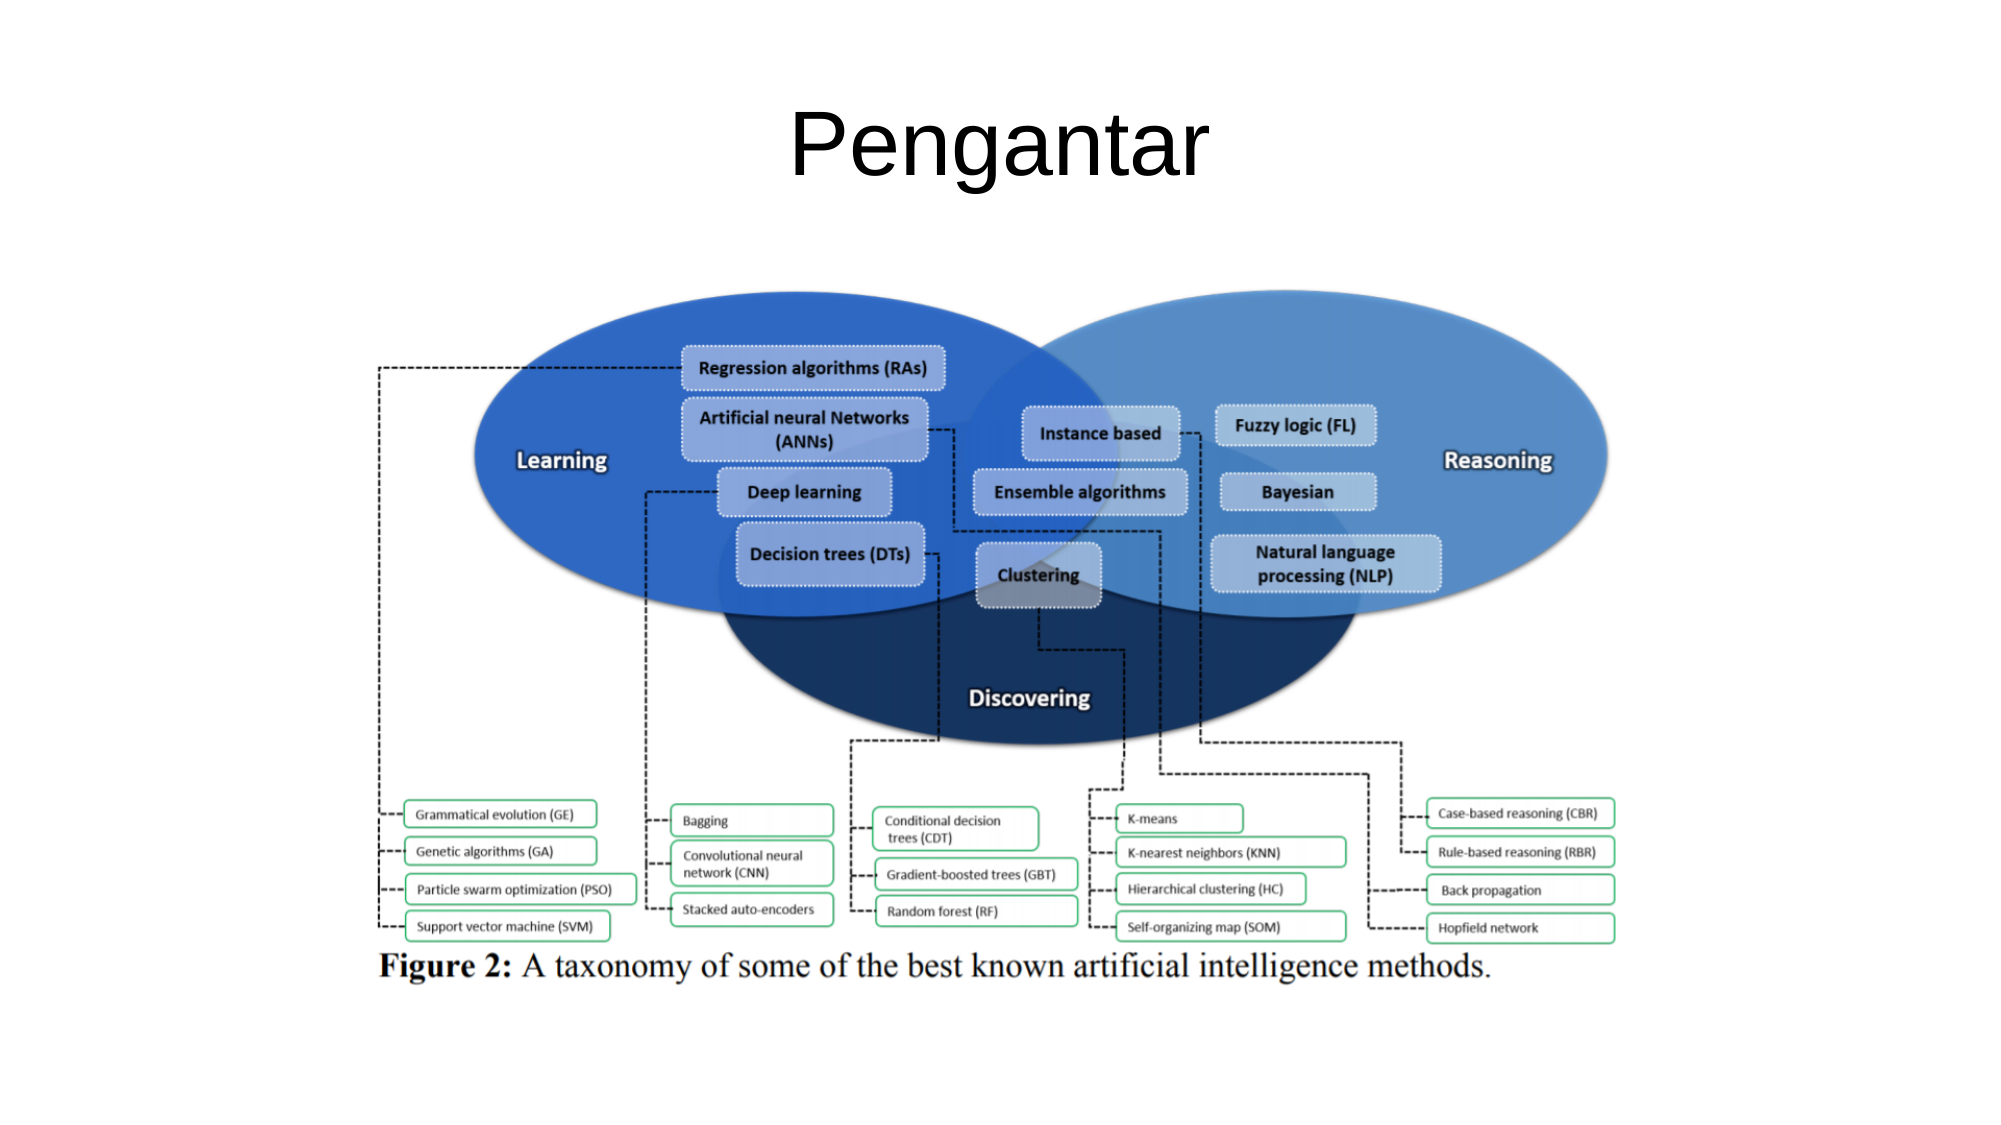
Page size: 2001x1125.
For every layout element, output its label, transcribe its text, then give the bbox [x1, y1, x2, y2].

title Pengantar [99, 45, 1900, 233]
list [357, 272, 1642, 995]
